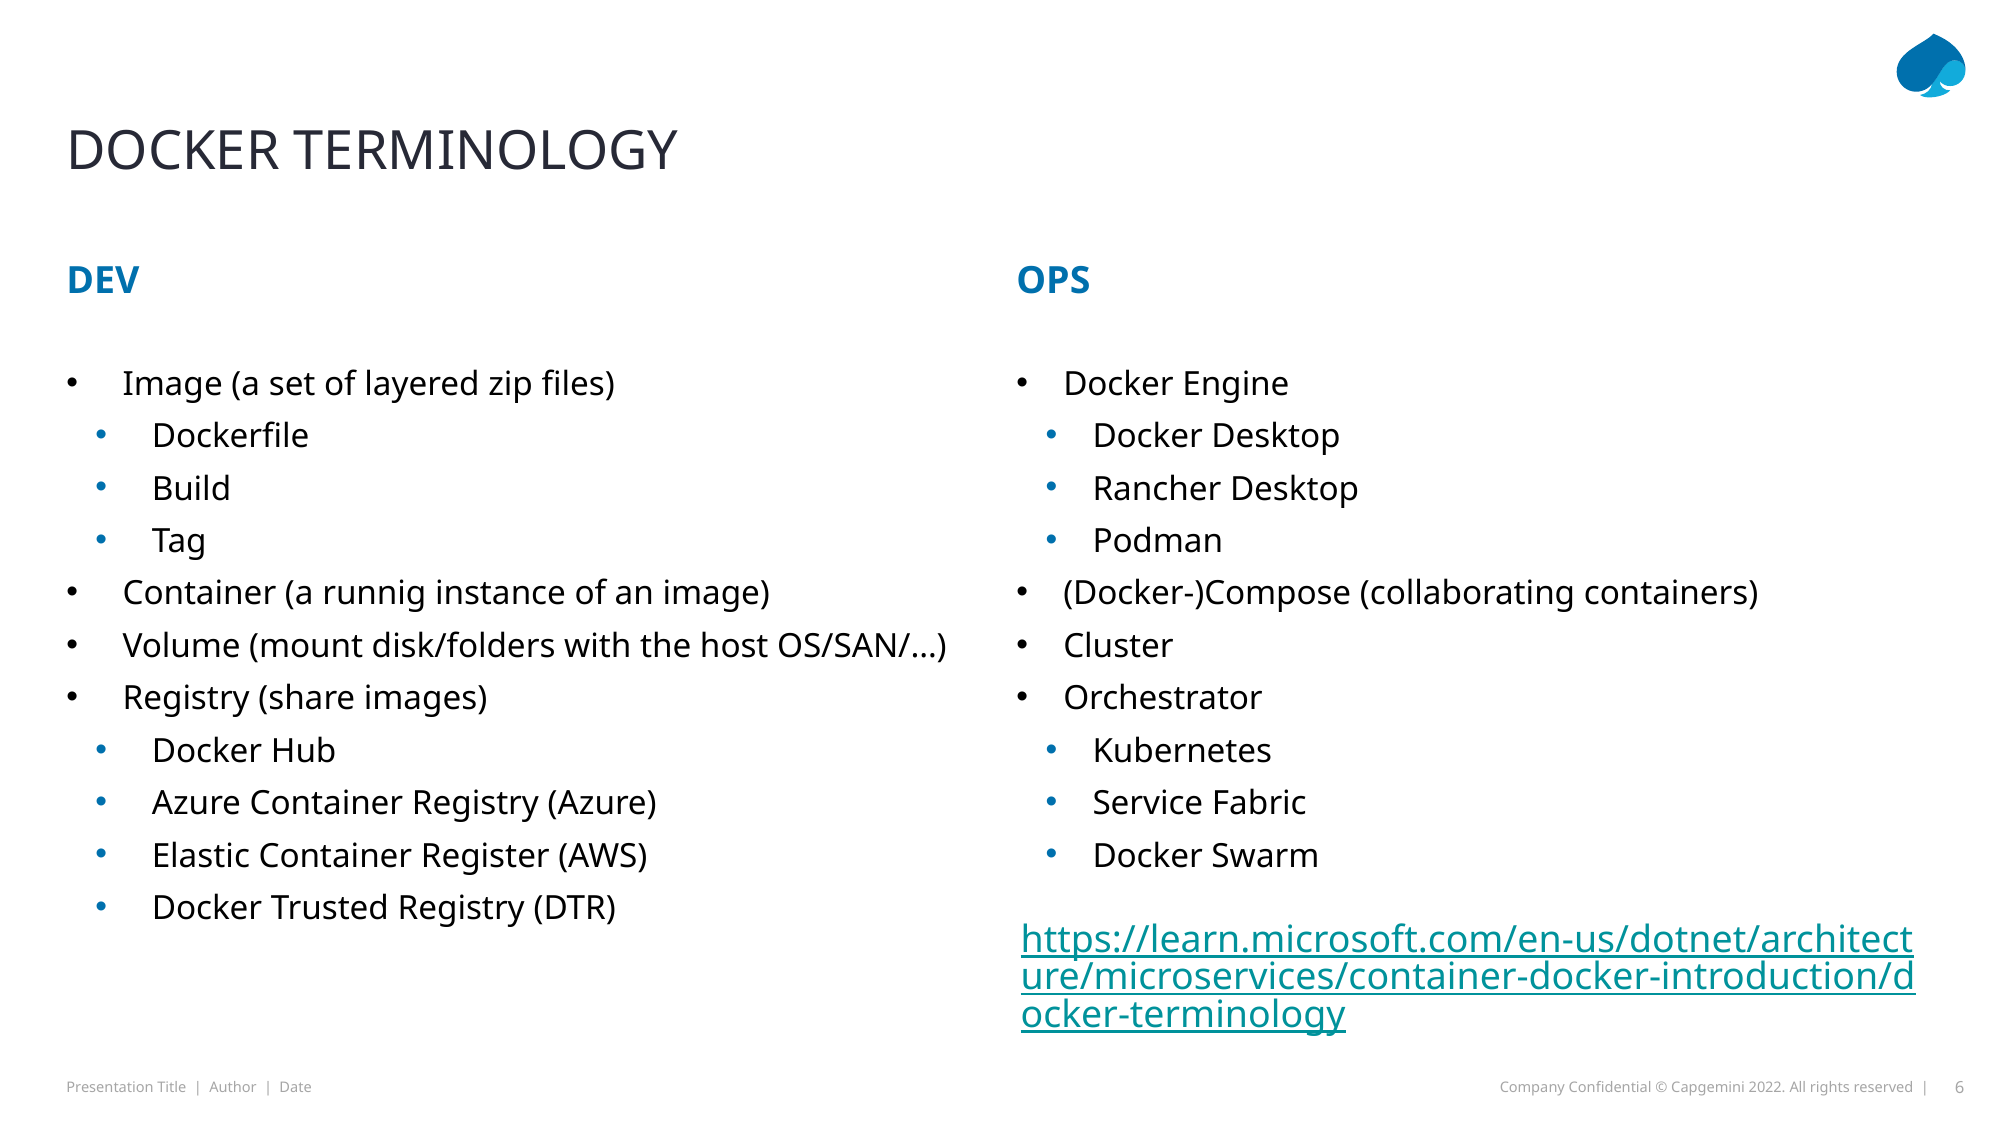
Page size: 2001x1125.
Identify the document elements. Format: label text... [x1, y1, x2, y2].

list Image (a set of layered zip files) Dockerfile Build Tag Container (a runnig instance of an image) Volume (mount disk/folders with the host OS/SAN/…) Registry (share images) Docker Hub Azure Container Registry (Azure) Elastic Container Register (AWS) Docker Trusted Registry (DTR) [66, 361, 986, 1061]
text_box https://learn.microsoft.com/en-us/dotnet/architecture/microservices/container-docker-introduction/docker-terminology [1005, 907, 1944, 1018]
list Docker Engine Docker Desktop Rancher Desktop Podman (Docker-)Compose (collaborating containers) Cluster Orchestrator Kubernetes Service Fabric Docker Swarm [1016, 361, 1935, 907]
title Docker Terminology [66, 63, 1863, 182]
list DEV [66, 217, 986, 340]
list Docker Engine Docker Desktop Rancher Desktop Podman (Docker-)Compose (collaborating containers) Cluster Orchestrator Kubernetes Service Fabric Docker Swarm [1016, 1018, 1935, 1061]
list OPS [1016, 217, 1933, 340]
